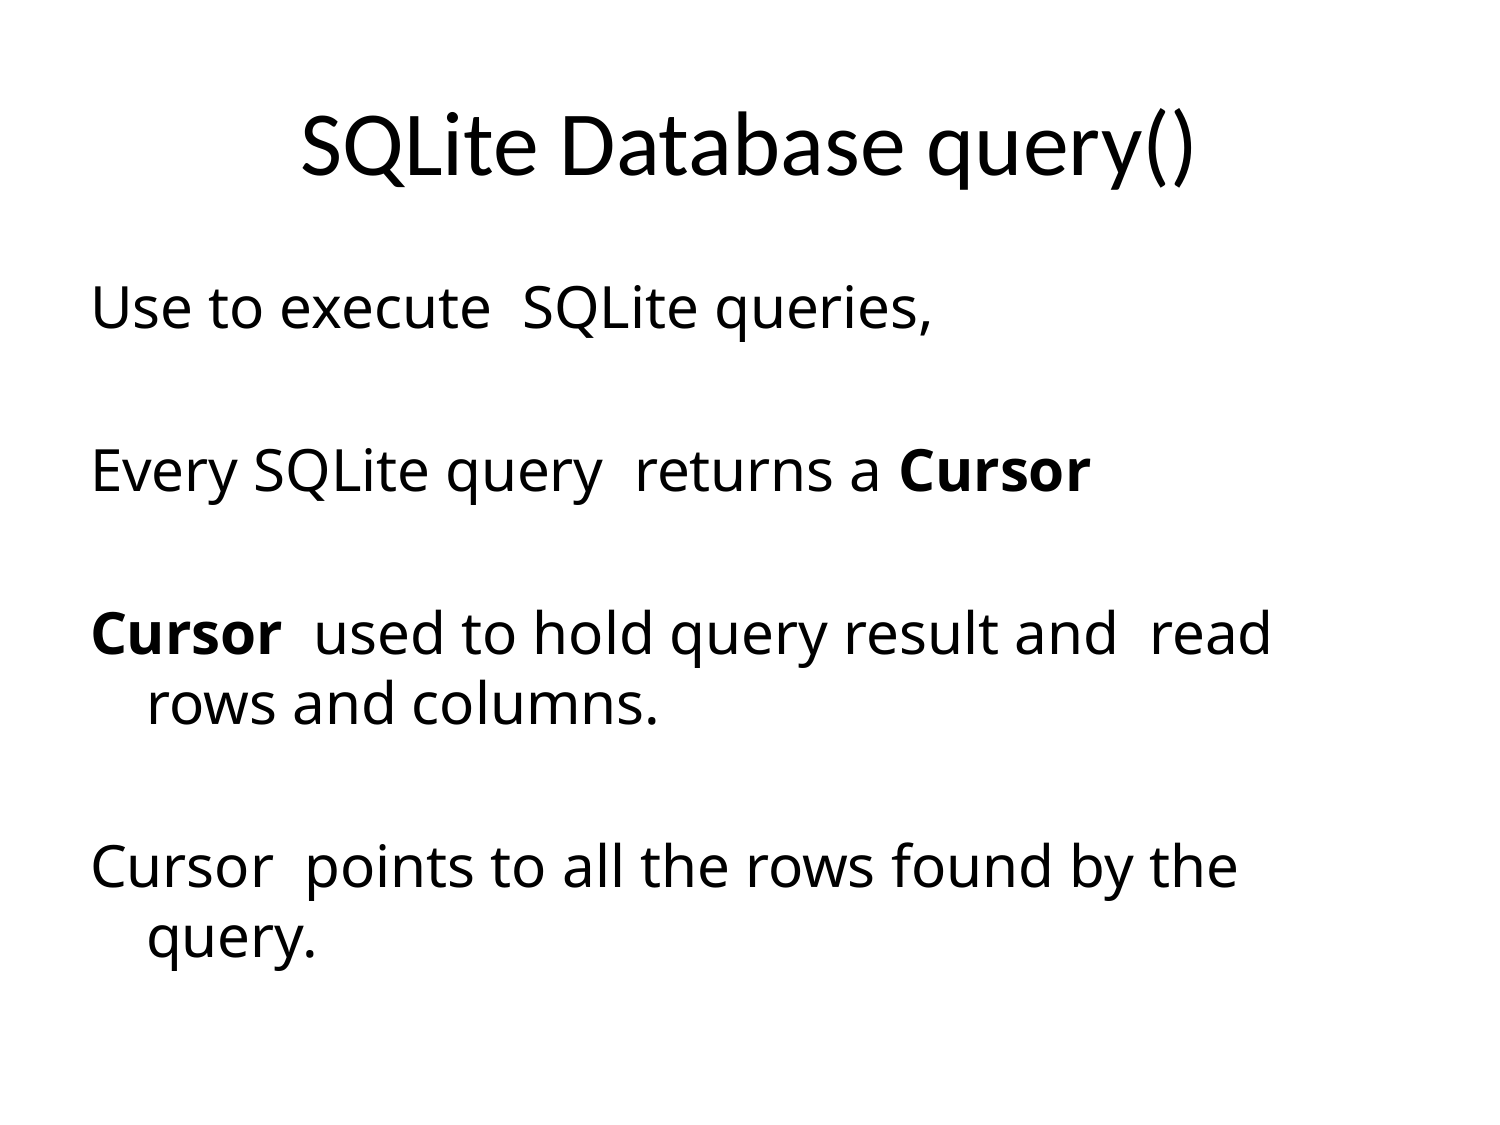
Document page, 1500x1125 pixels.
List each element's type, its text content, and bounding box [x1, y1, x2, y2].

list Use to execute SQLite queries, Every SQLite query returns a Cursor Cursor used to hold query result and read rows and columns. Cursor points to all the rows found by the query. [75, 262, 1425, 1005]
title SQLite Database query() [75, 45, 1425, 233]
